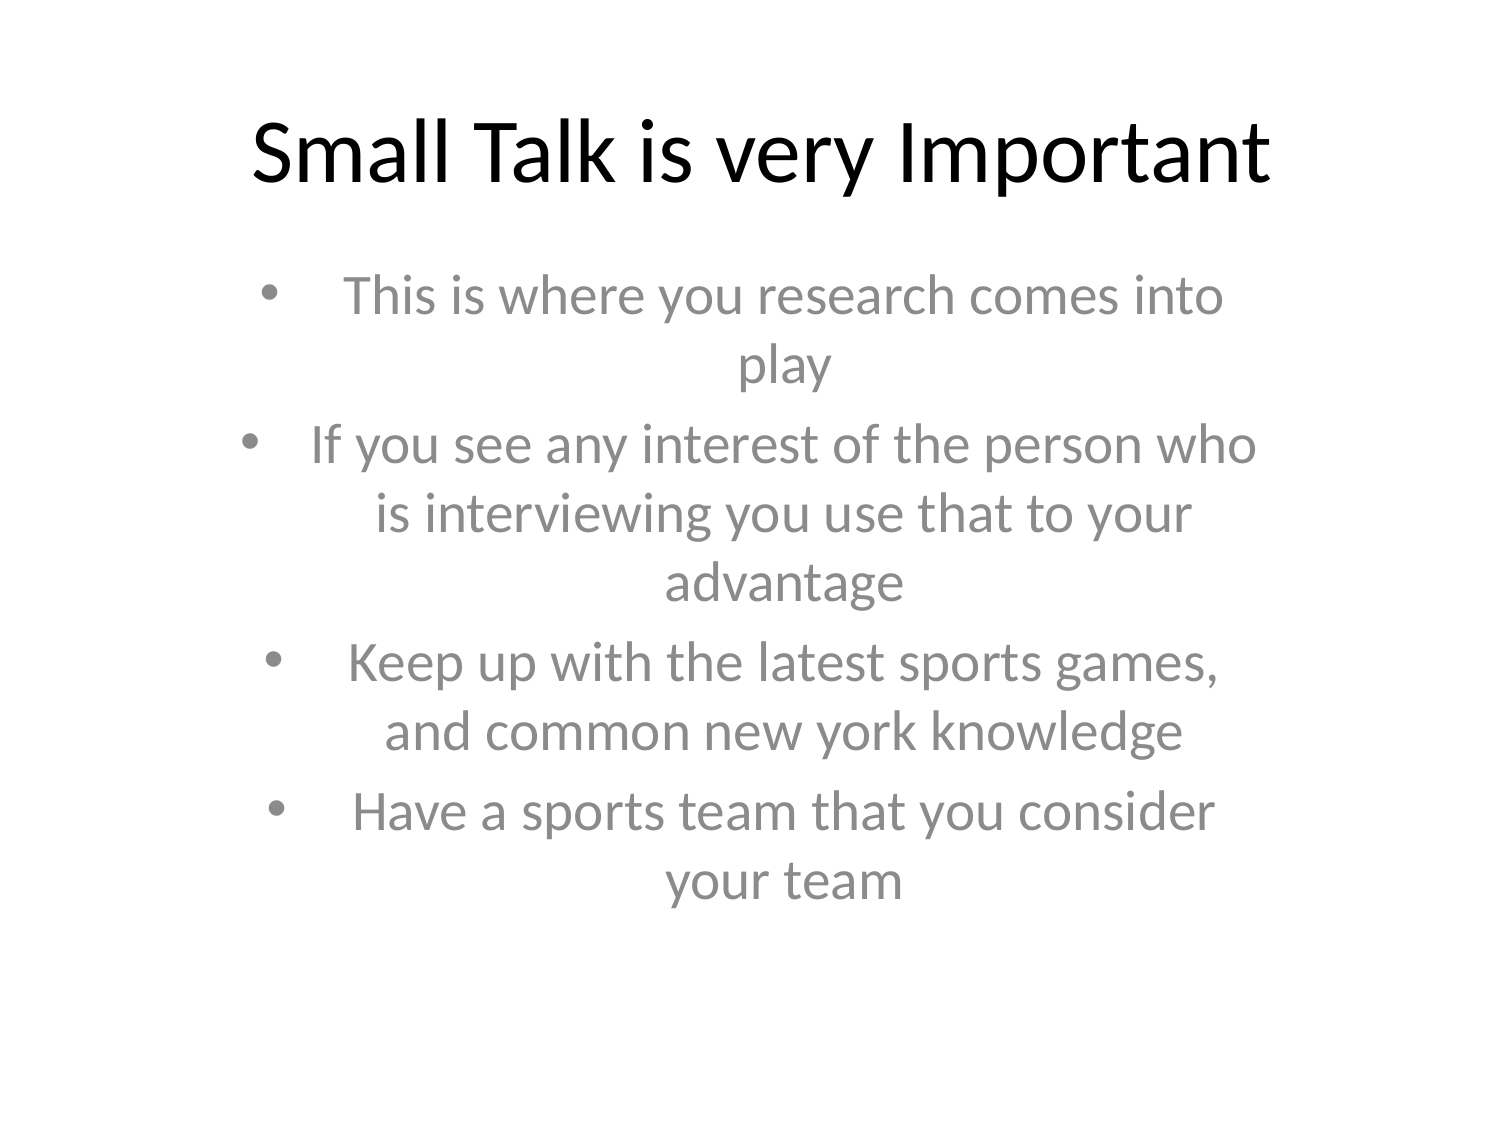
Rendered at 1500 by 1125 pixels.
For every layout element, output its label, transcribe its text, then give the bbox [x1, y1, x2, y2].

subtitle This is where you research comes into play If you see any interest of the person who is interviewing you use that to your advantage Keep up with the latest sports games, and common new york knowledge Have a sports team that you consider your team [225, 249, 1275, 925]
title Small Talk is very Important [125, 24, 1400, 267]
